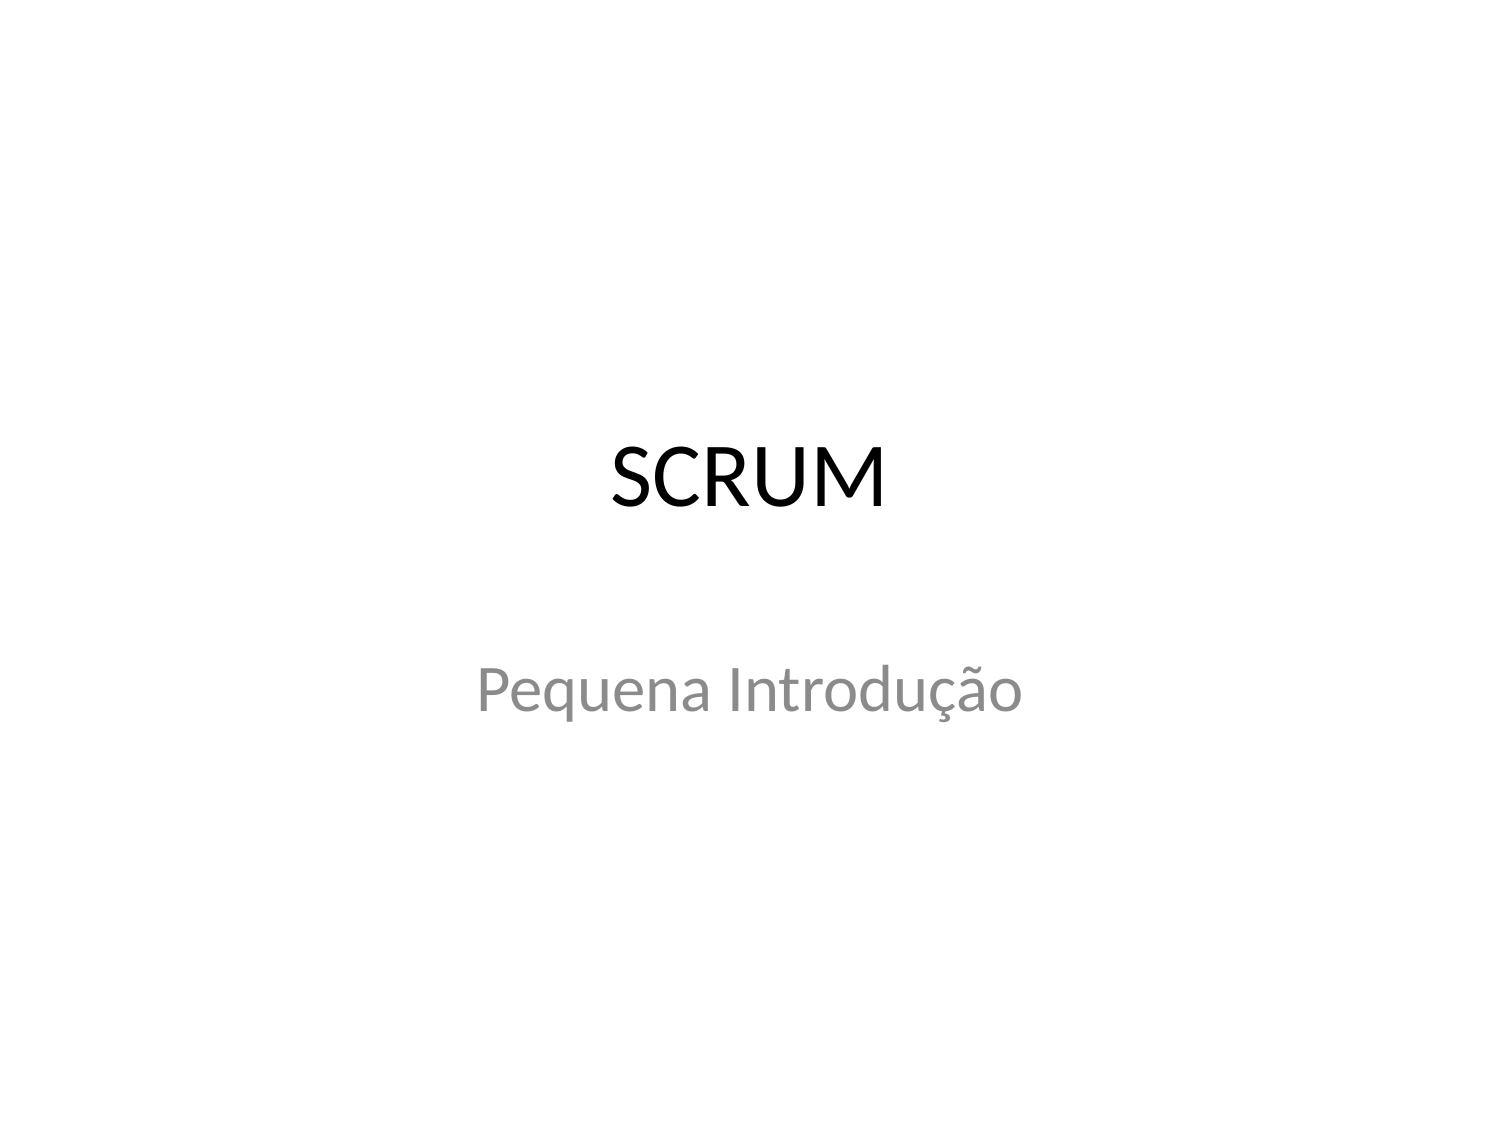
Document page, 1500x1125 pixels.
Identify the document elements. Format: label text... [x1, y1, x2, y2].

title SCRUM [112, 349, 1388, 591]
subtitle Pequena Introdução [225, 637, 1275, 925]
